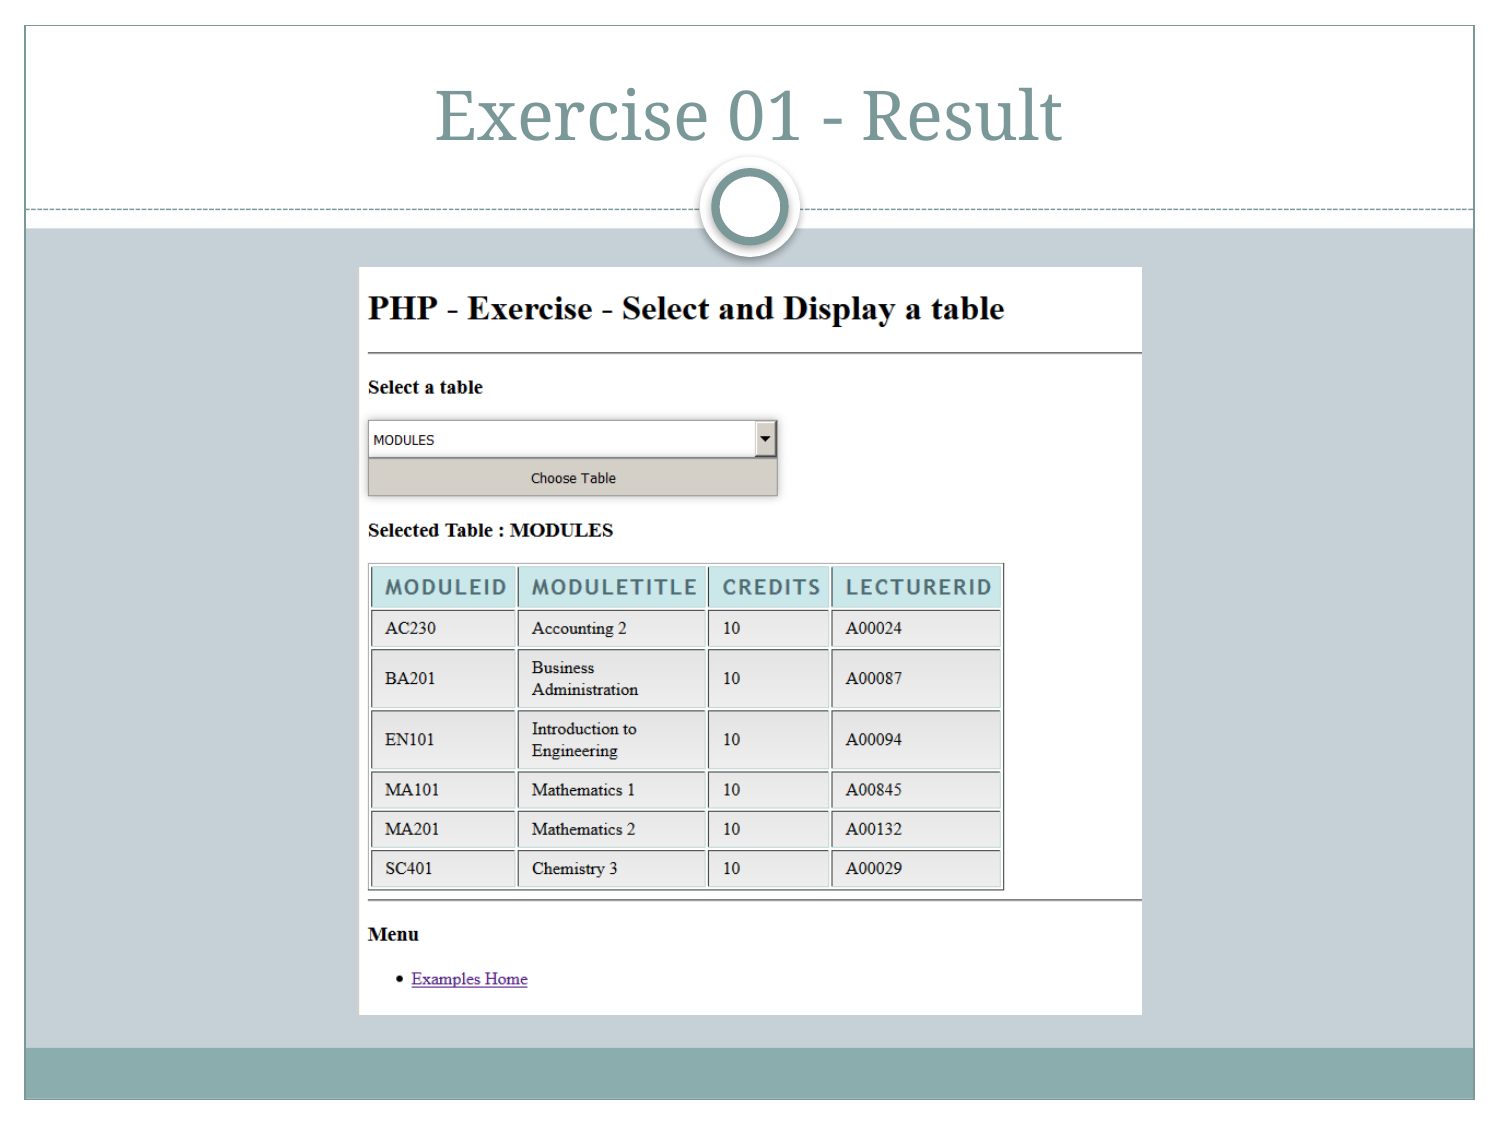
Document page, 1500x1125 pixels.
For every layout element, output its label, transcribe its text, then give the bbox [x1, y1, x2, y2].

picture [357, 266, 1142, 1016]
title Exercise 01 - Result [49, 37, 1450, 162]
